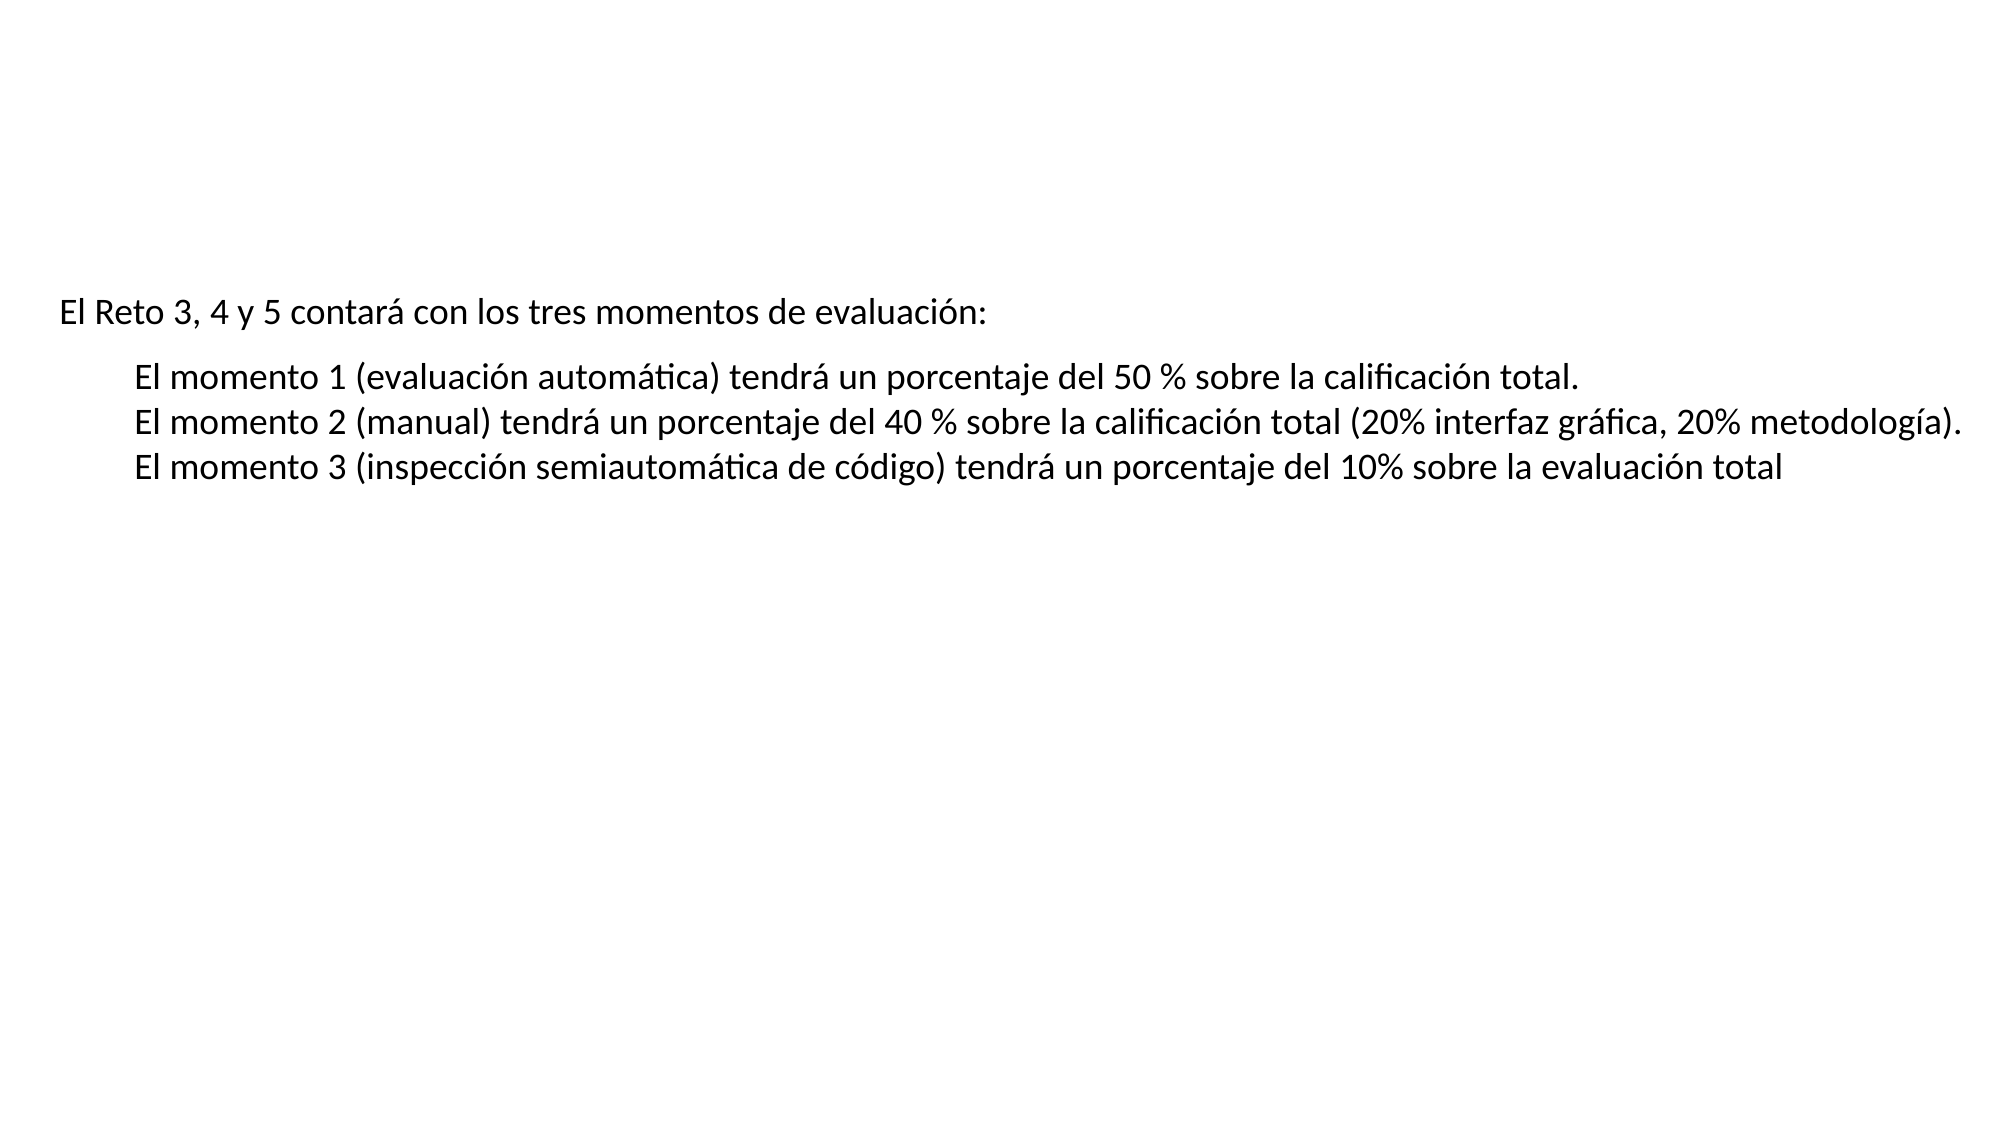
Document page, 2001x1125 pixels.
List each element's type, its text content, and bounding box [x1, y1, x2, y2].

text_box El Reto 3, 4 y 5 contará con los tres momentos de evaluación: El momento 1 (evaluación automática) tendrá un porcentaje del 50 % sobre la calificación total. El momento 2 (manual) tendrá un porcentaje del 40 % sobre la calificación total (20% interfaz gráfica, 20% metodología). El momento 3 (inspección semiautomática de código) tendrá un porcentaje del 10% sobre la evaluación total [44, 279, 1988, 540]
